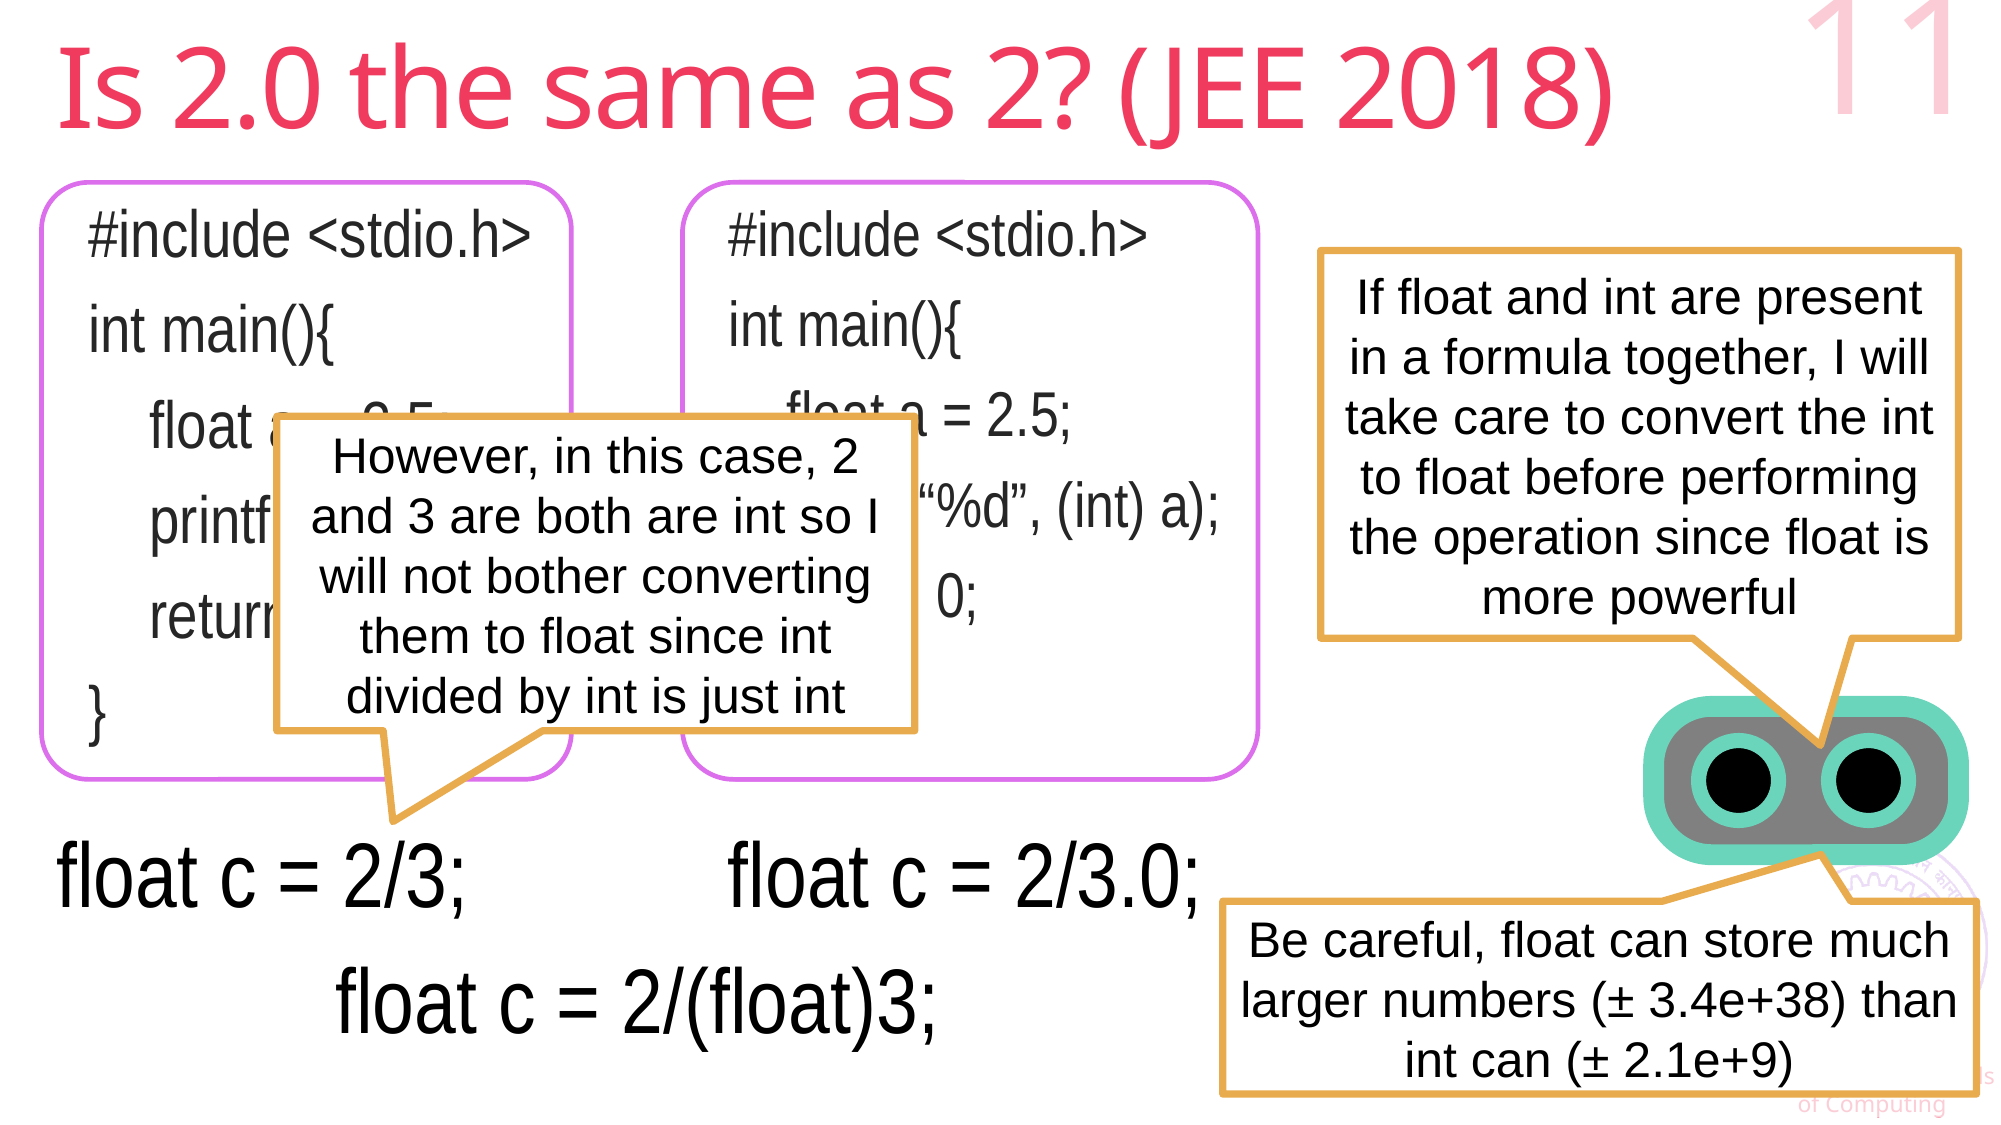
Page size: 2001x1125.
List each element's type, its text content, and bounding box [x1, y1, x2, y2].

text_box Be careful, float can store much larger numbers (± 3.4e+38) than int can (± 2.1e+9) [1221, 855, 1978, 1096]
text_box float c = 2/3.0; [712, 808, 1243, 933]
text_box #include <stdio.h> int main(){ float a = 2.5; printf(“%d”, (int) a); return 0; } [682, 182, 1258, 780]
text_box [1653, 706, 1959, 855]
text_box float c = 2/3; [41, 808, 572, 933]
text_box float c = 2/(float)3; [320, 934, 964, 1060]
slide_number 11 [1520, 6, 2000, 183]
title Is 2.0 the same as 2? (JEE 2018) [41, 5, 1945, 183]
text_box However, in this case, 2 and 3 are both are int so I will not bother converting them to float since int divided by int is just int [275, 415, 916, 823]
text_box #include <stdio.h> int main(){ float a = 2.5; printf(“%f”, a); return 0; } [41, 182, 572, 780]
text_box If float and int are present in a formula together, I will take care to convert the int to float before performing the operation since float is more powerful [1319, 249, 1960, 706]
